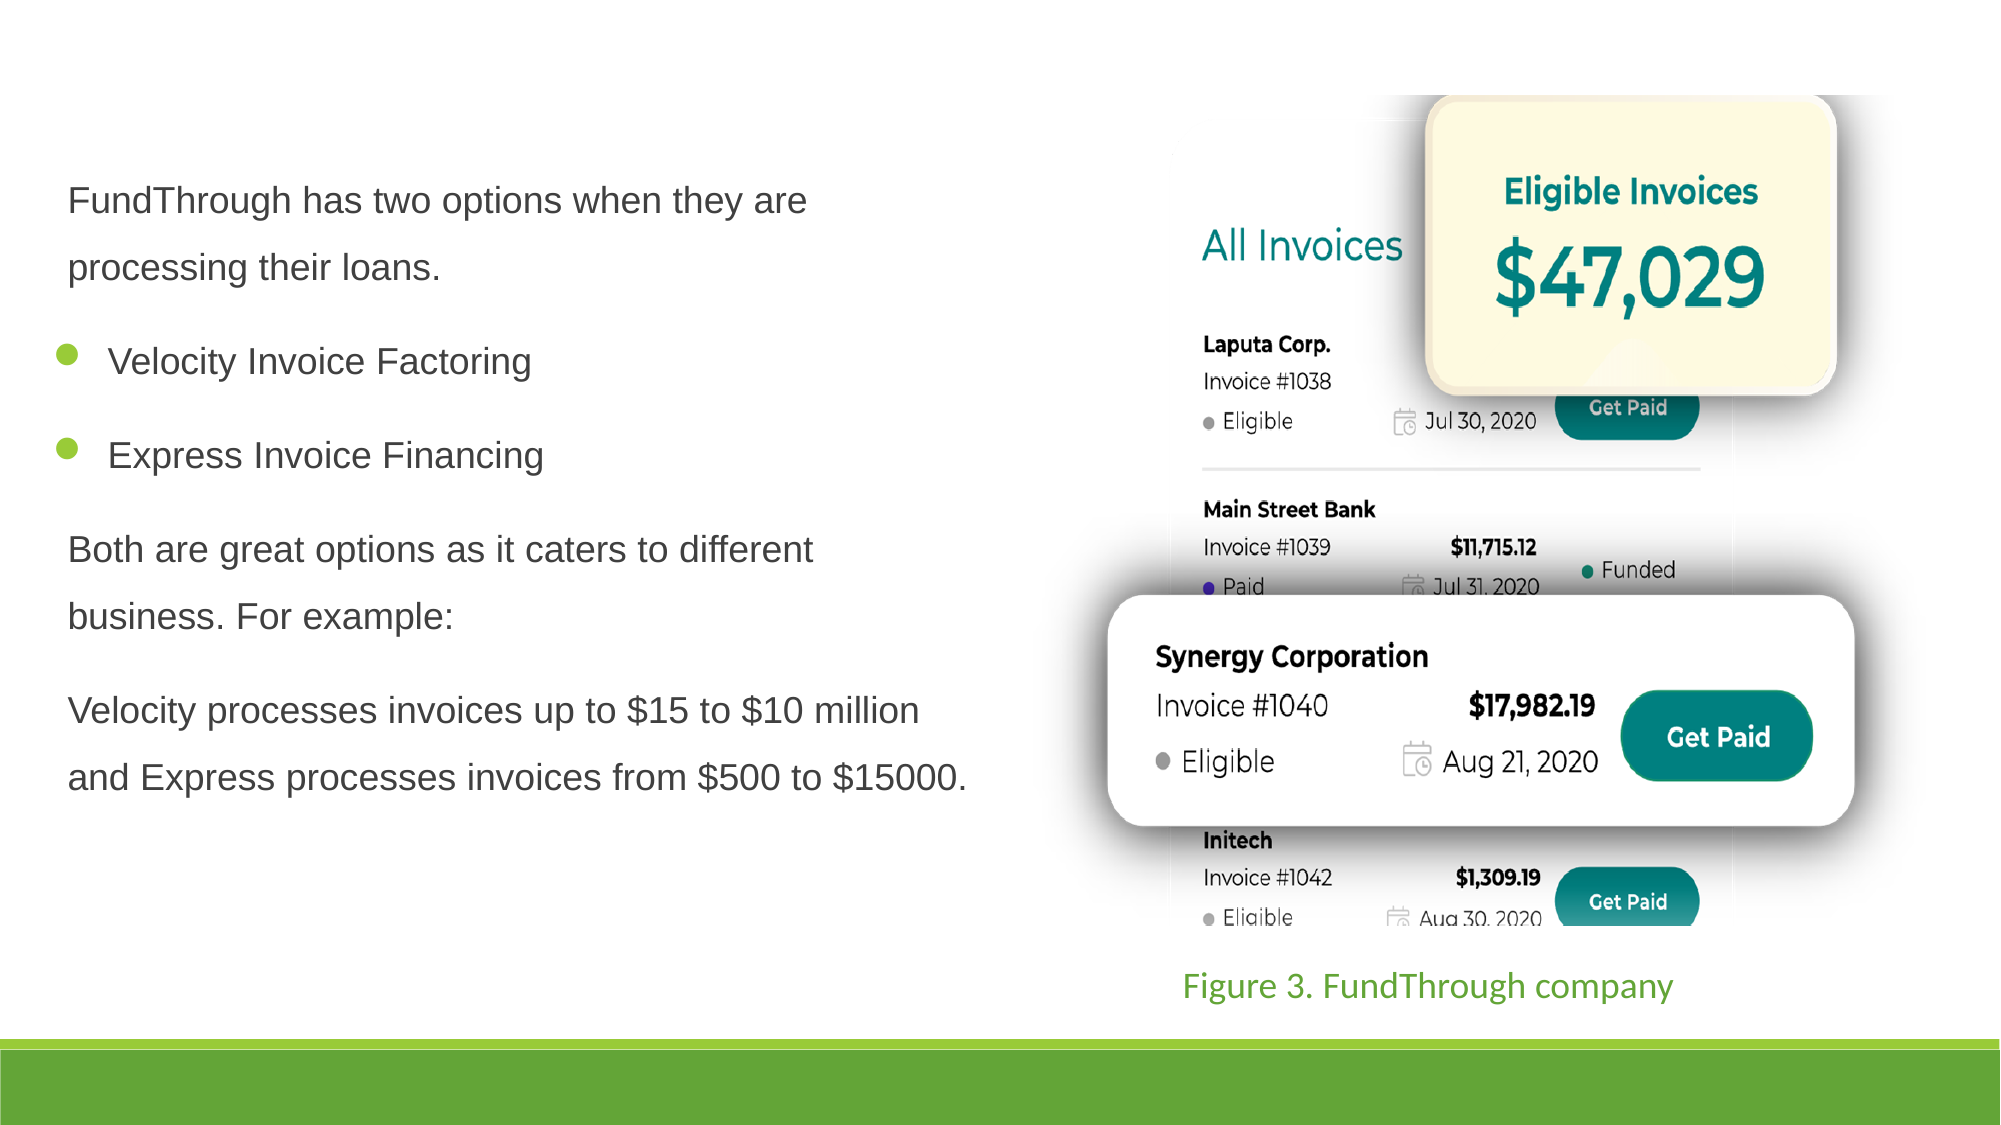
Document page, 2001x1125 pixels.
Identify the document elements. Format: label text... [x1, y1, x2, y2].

list FundThrough has two options when they are processing their loans. Velocity Invoice Factoring Express Invoice Financing Both are great options as it caters to different business. For example: Velocity processes invoices up to $15 to $10 million and Express processes invoices from $500 to $15000. [38, 145, 991, 875]
text_box Figure 3. FundThrough company [1168, 953, 1735, 1014]
picture [994, 94, 1968, 926]
